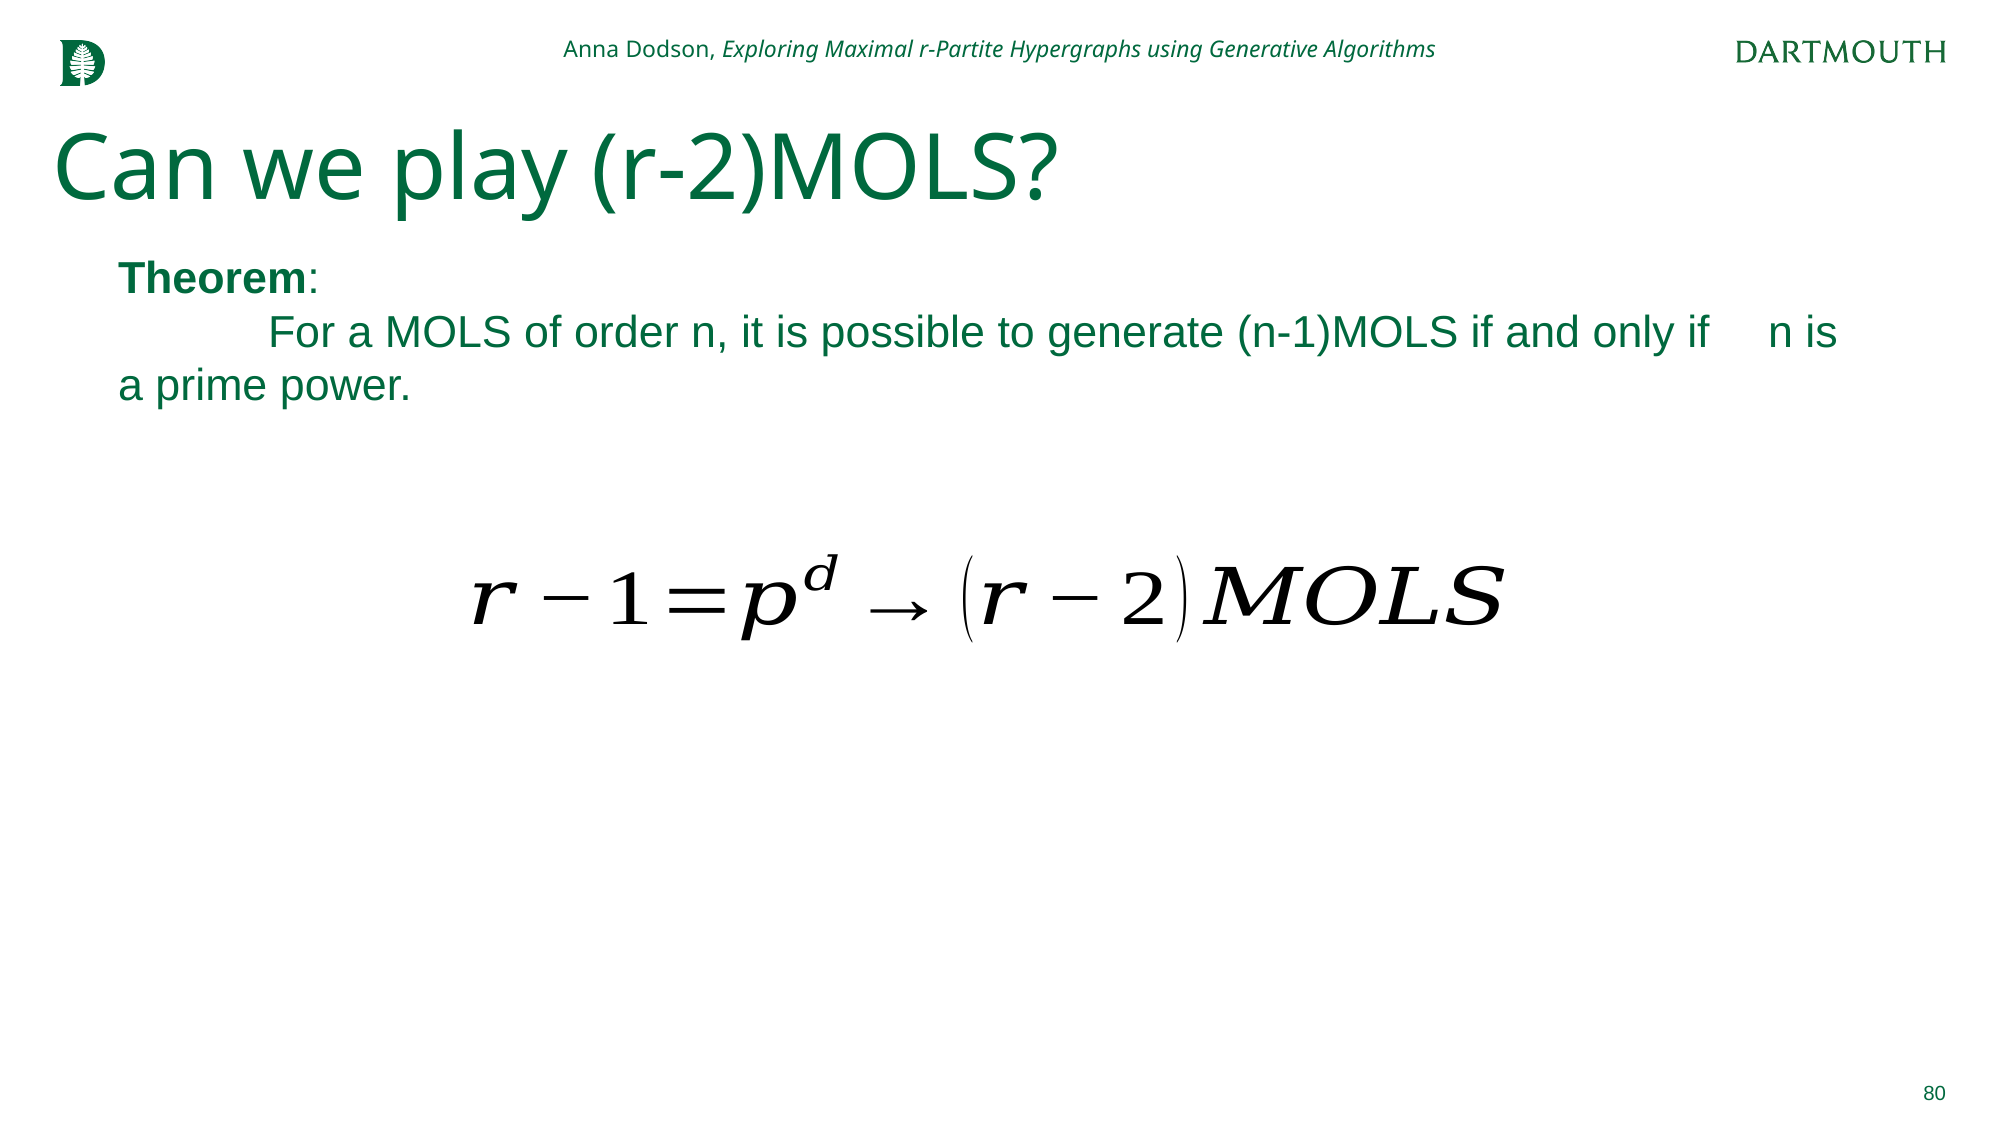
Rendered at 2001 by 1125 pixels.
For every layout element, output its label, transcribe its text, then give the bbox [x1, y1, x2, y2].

title Can we play (r-2)MOLS? [52, 125, 1947, 238]
footer Anna Dodson, Exploring Maximal r-Partite Hypergraphs using Generative Algorithms [390, 30, 1610, 66]
picture [1735, 39, 1947, 64]
text_box Theorem: For a MOLS of order n, it is possible to generate (n-1)MOLS if and only if n is a prime power. [103, 241, 1861, 471]
slide_number 80 [1860, 1074, 1947, 1111]
picture [60, 40, 105, 86]
